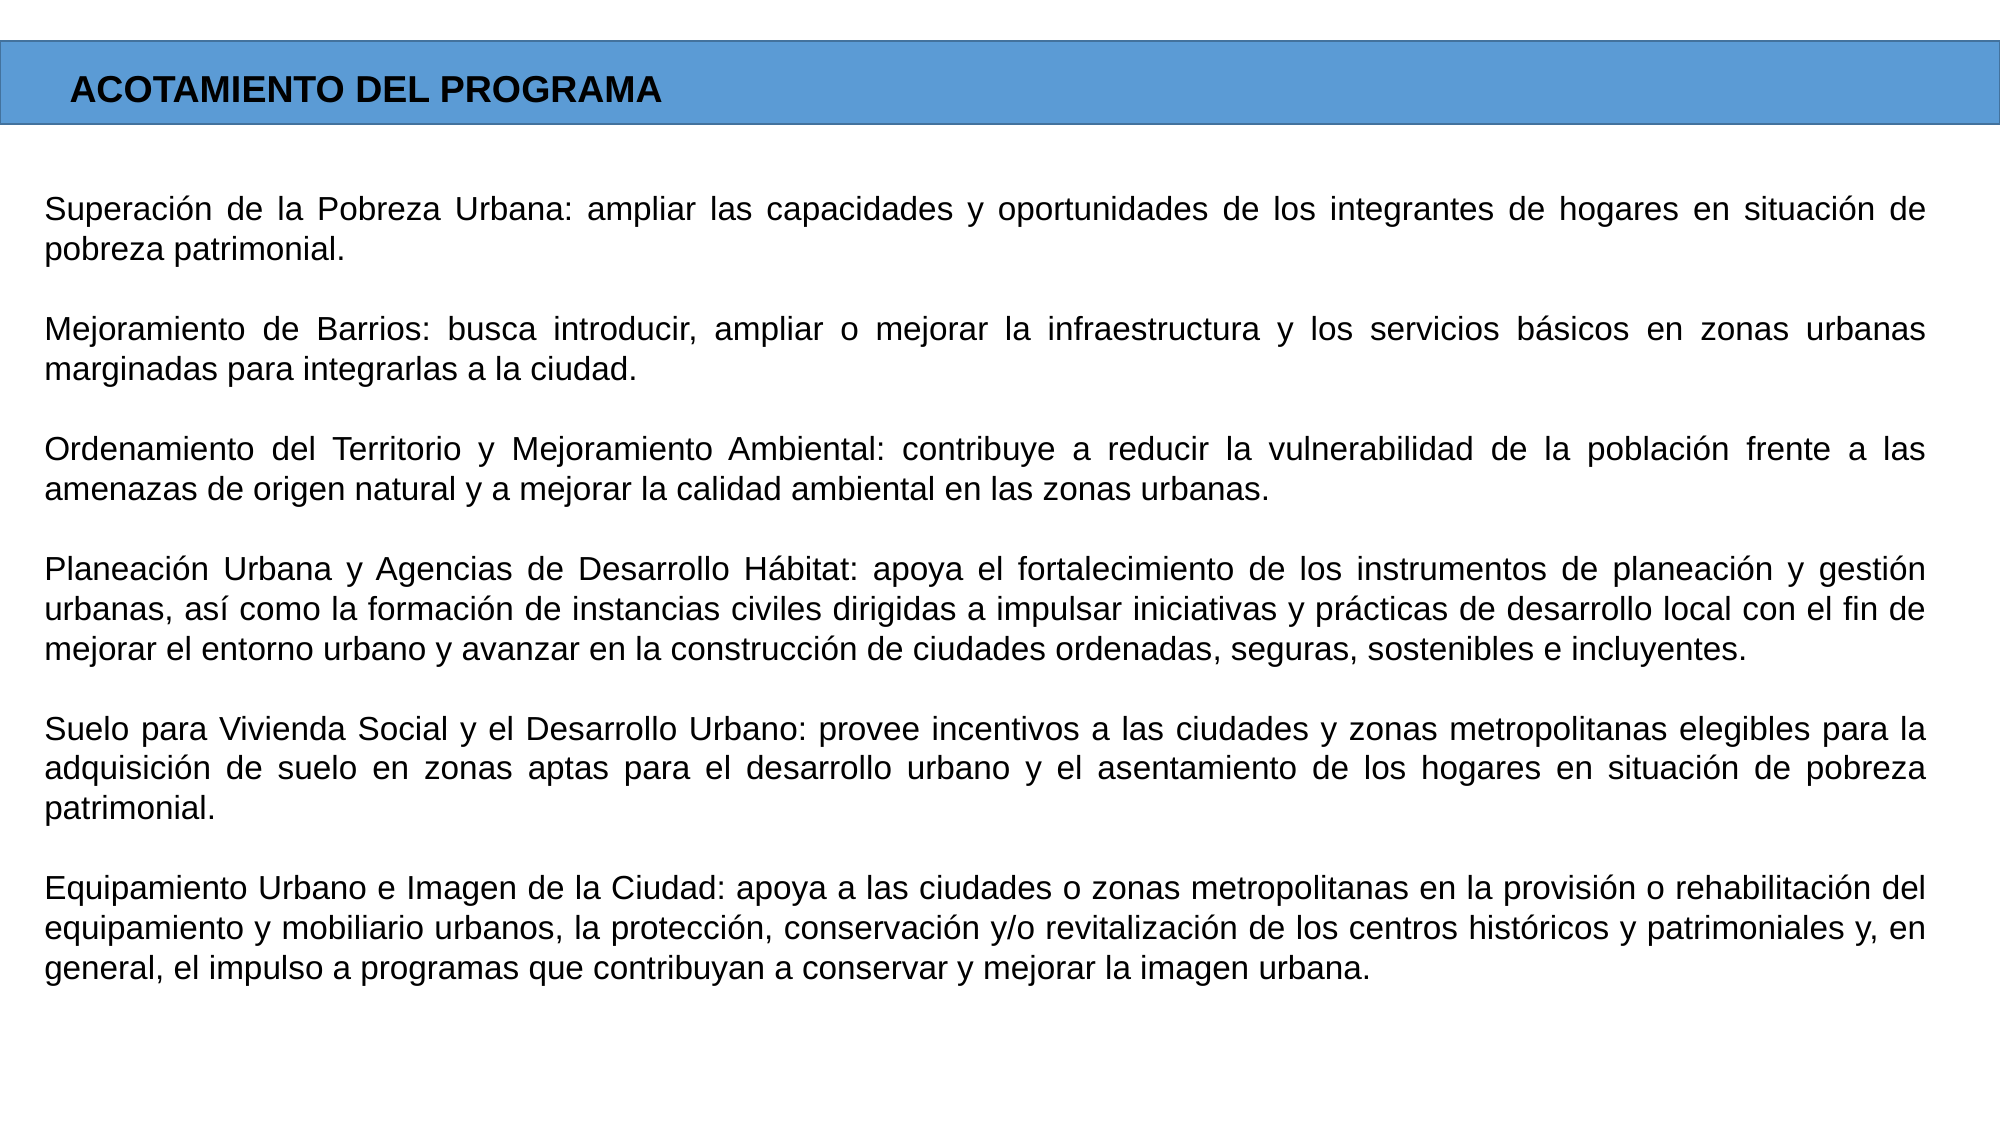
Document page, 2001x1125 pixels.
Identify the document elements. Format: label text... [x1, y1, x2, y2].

text_box ACOTAMIENTO DEL PROGRAMA [54, 58, 922, 118]
text_box Superación de la Pobreza Urbana: ampliar las capacidades y oportunidades de los integrantes de hogares en situación de pobreza patrimonial. Mejoramiento de Barrios: busca introducir, ampliar o mejorar la infraestructura y los servicios básicos en zonas urbanas marginadas para integrarlas a la ciudad. Ordenamiento del Territorio y Mejoramiento Ambiental: contribuye a reducir la vulnerabilidad de la población frente a las amenazas de origen natural y a mejorar la calidad ambiental en las zonas urbanas. Planeación Urbana y Agencias de Desarrollo Hábitat: apoya el fortalecimiento de los instrumentos de planeación y gestión urbanas, así como la formación de instancias civiles dirigidas a impulsar iniciativas y prácticas de desarrollo local con el fin de mejorar el entorno urbano y avanzar en la construcción de ciudades ordenadas, seguras, sostenibles e incluyentes. Suelo para Vivienda Social y el Desarrollo Urbano: provee incentivos a las ciudades y zonas metropolitanas elegibles para la adquisición de suelo en zonas aptas para el desarrollo urbano y el asentamiento de los hogares en situación de pobreza patrimonial. Equipamiento Urbano e Imagen de la Ciudad: apoya a las ciudades o zonas metropolitanas en la provisión o rehabilitación del equipamiento y mobiliario urbanos, la protección, conservación y/o revitalización de los centros históricos y patrimoniales y, en general, el impulso a programas que contribuyan a conservar y mejorar la imagen urbana. [29, 180, 1945, 994]
text_box [0, 40, 2000, 125]
